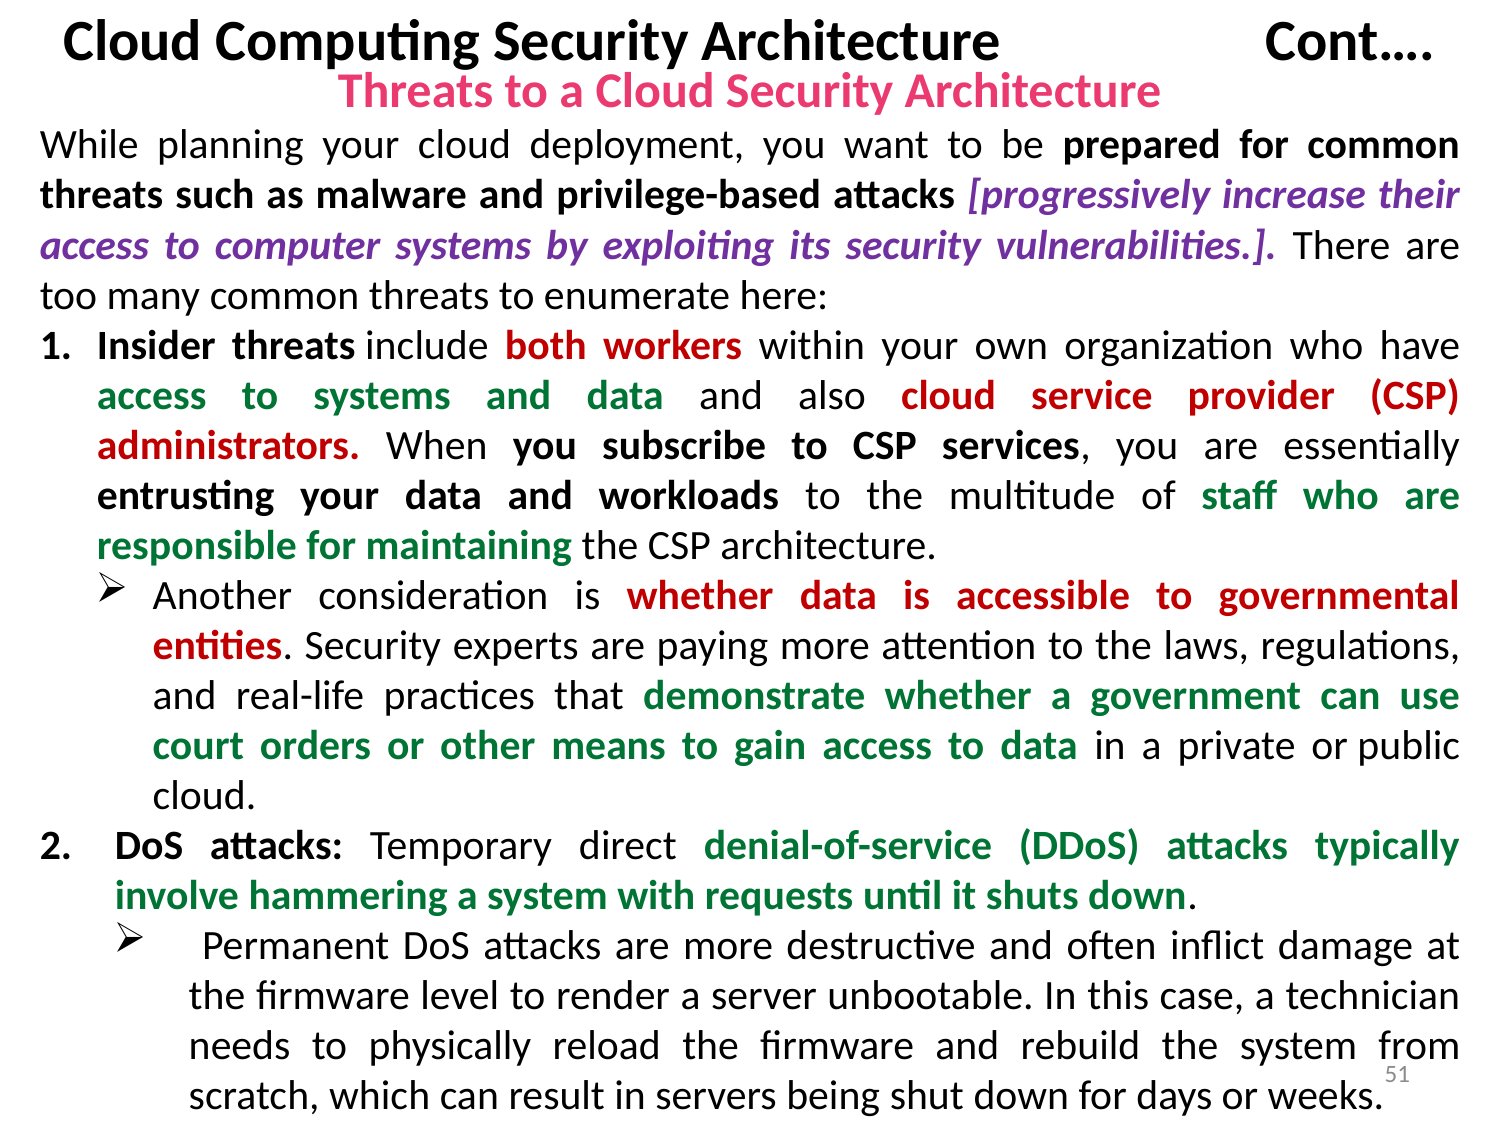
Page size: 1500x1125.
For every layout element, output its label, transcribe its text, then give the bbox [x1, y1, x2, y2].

text_box Threats to a Cloud Security Architecture While planning your cloud deployment, you want to be prepared for common threats such as malware and privilege-based attacks [progressively increase their access to computer systems by exploiting its security vulnerabilities.]. There are too many common threats to enumerate here: Insider threats include both workers within your own organization who have access to systems and data and also cloud service provider (CSP) administrators. When you subscribe to CSP services, you are essentially entrusting your data and workloads to the multitude of staff who are responsible for maintaining the CSP architecture. Another consideration is whether data is accessible to governmental entities. Security experts are paying more attention to the laws, regulations, and real-life practices that demonstrate whether a government can use court orders or other means to gain access to data in a private or public cloud. DoS attacks: Temporary direct denial-of-service (DDoS) attacks typically involve hammering a system with requests until it shuts down. Permanent DoS attacks are more destructive and often inflict damage at the firmware level to render a server unbootable. In this case, a technician needs to physically reload the firmware and rebuild the system from scratch, which can result in servers being shut down for days or weeks. [24, 49, 1475, 1125]
title Cloud Computing Security Architecture Cont…. [0, 0, 1500, 75]
